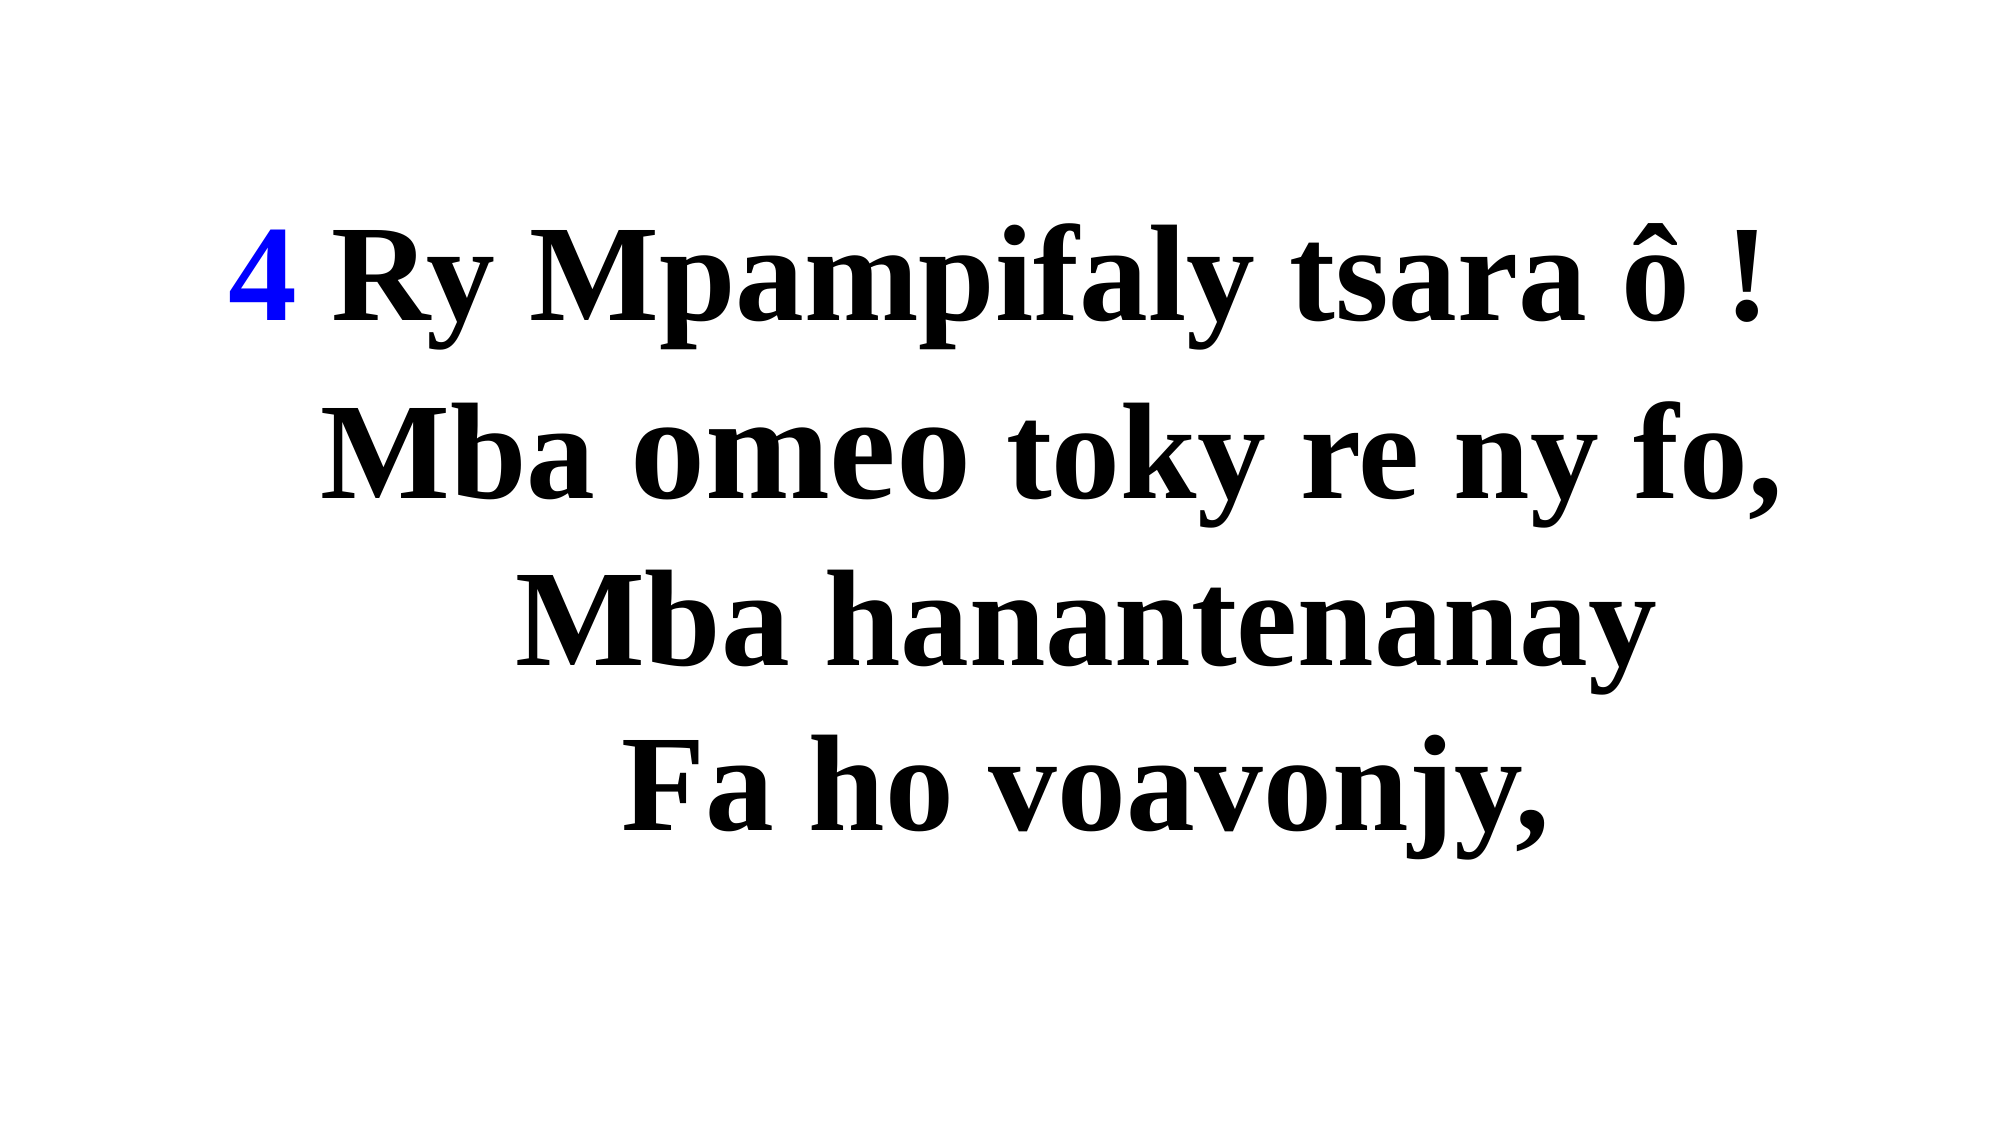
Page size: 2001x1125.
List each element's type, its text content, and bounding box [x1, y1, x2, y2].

text_box 4 Ry Mpampifaly tsara ô ! Mba omeo toky re ny fo, Mba hanantenanay Fa ho voavonjy, [0, 175, 2000, 866]
